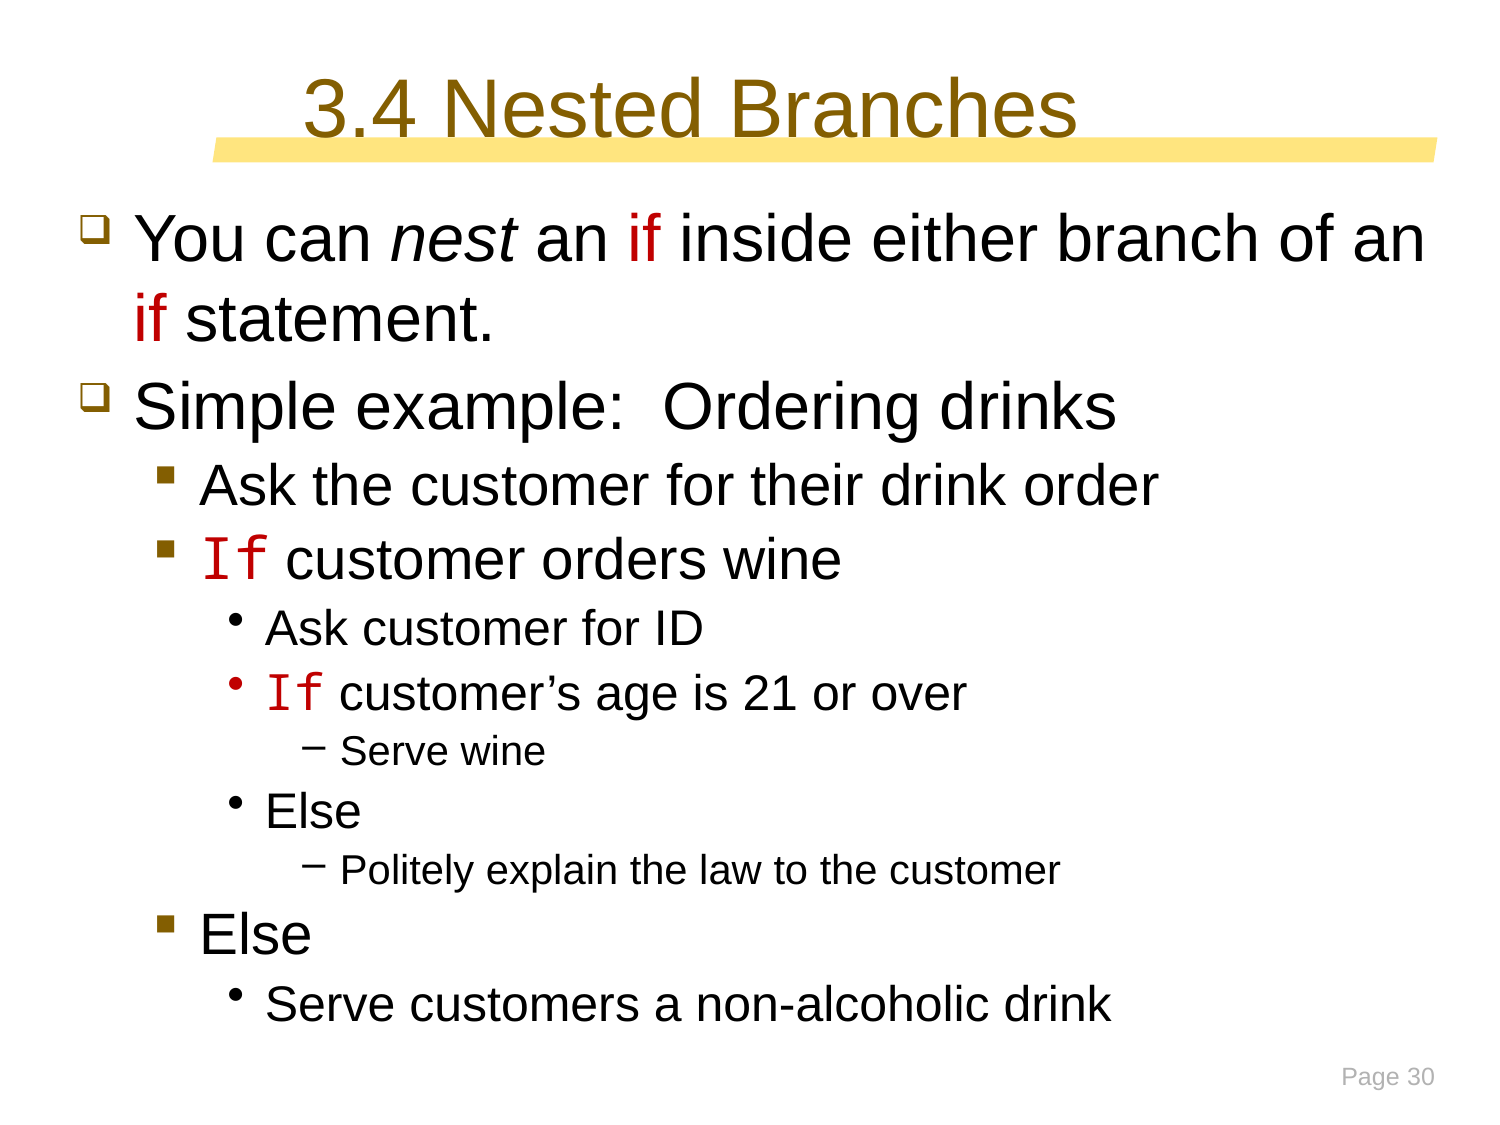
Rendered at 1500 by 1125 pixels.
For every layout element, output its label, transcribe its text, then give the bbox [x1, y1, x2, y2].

slide_number Page 30 [1187, 1050, 1450, 1100]
list You can nest an if inside either branch of an if statement. Simple example: Ordering drinks Ask the customer for their drink order If customer orders wine Ask customer for ID If customer’s age is 21 or over Serve wine Else Politely explain the law to the customer Else Serve customers a non-alcoholic drink [62, 187, 1451, 663]
title 3.4 Nested Branches [287, 44, 1451, 163]
